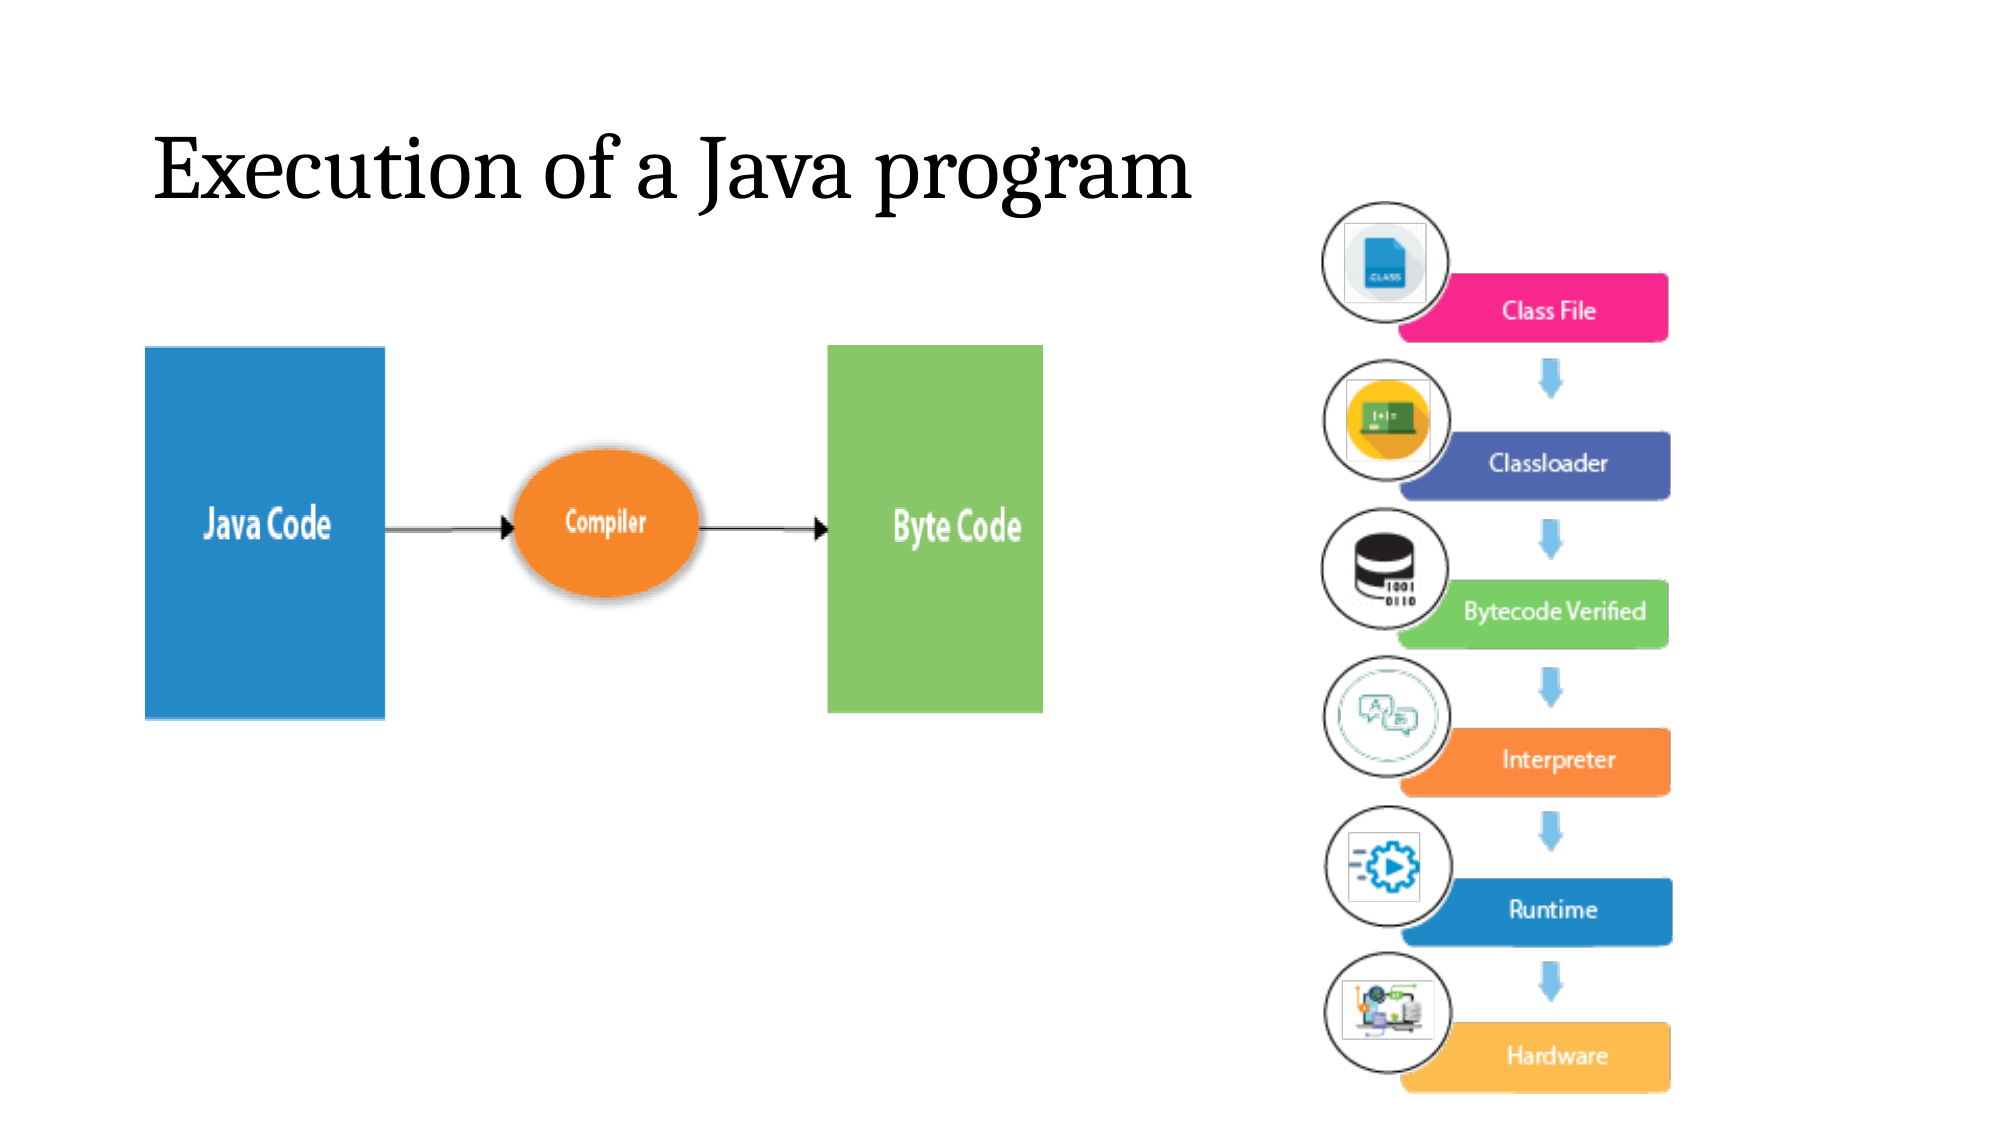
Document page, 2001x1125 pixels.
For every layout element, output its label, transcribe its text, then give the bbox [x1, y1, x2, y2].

picture [1320, 200, 1676, 1094]
title Execution of a Java program [137, 59, 1863, 278]
picture [137, 320, 1043, 732]
